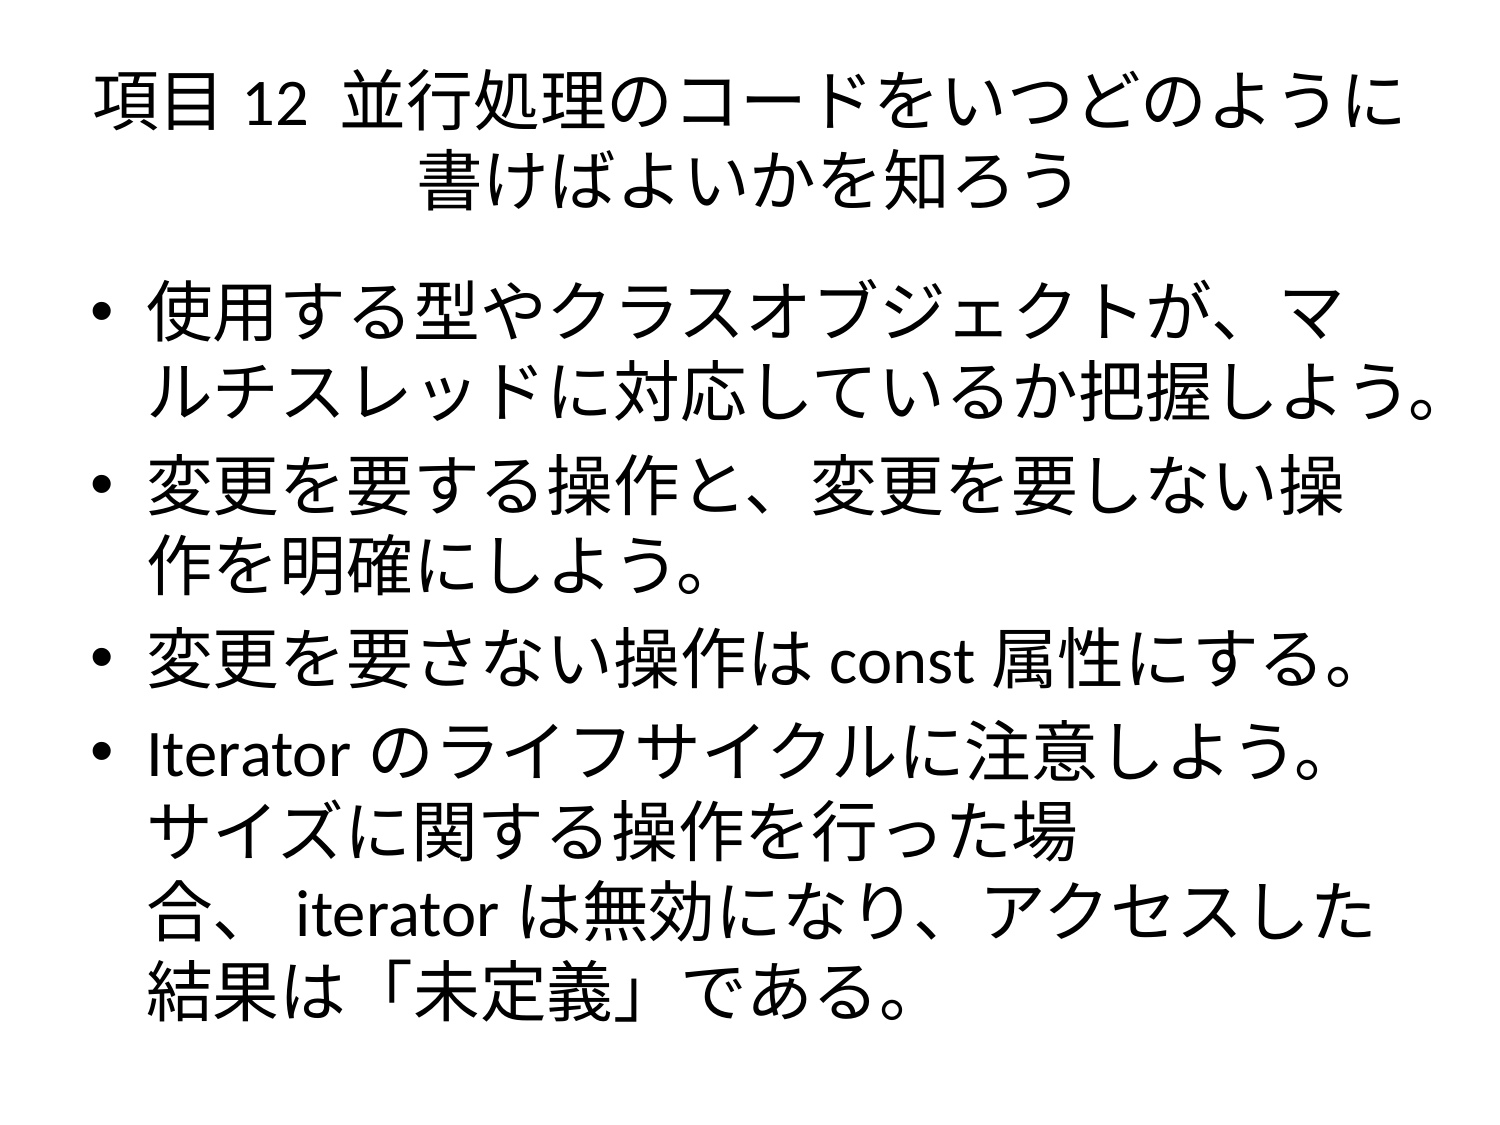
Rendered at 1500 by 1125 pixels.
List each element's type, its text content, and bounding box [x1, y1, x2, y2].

list 使用する型やクラスオブジェクトが、マルチスレッドに対応しているか把握しよう。 変更を要する操作と、変更を要しない操作を明確にしよう。 変更を要さない操作はconst属性にする。 Iteratorのライフサイクルに注意しよう。サイズに関する操作を行った場合、iteratorは無効になり、アクセスした結果は「未定義」である。 [75, 262, 1425, 1005]
title 項目12 並行処理のコードをいつどのように書けばよいかを知ろう [75, 45, 1425, 233]
